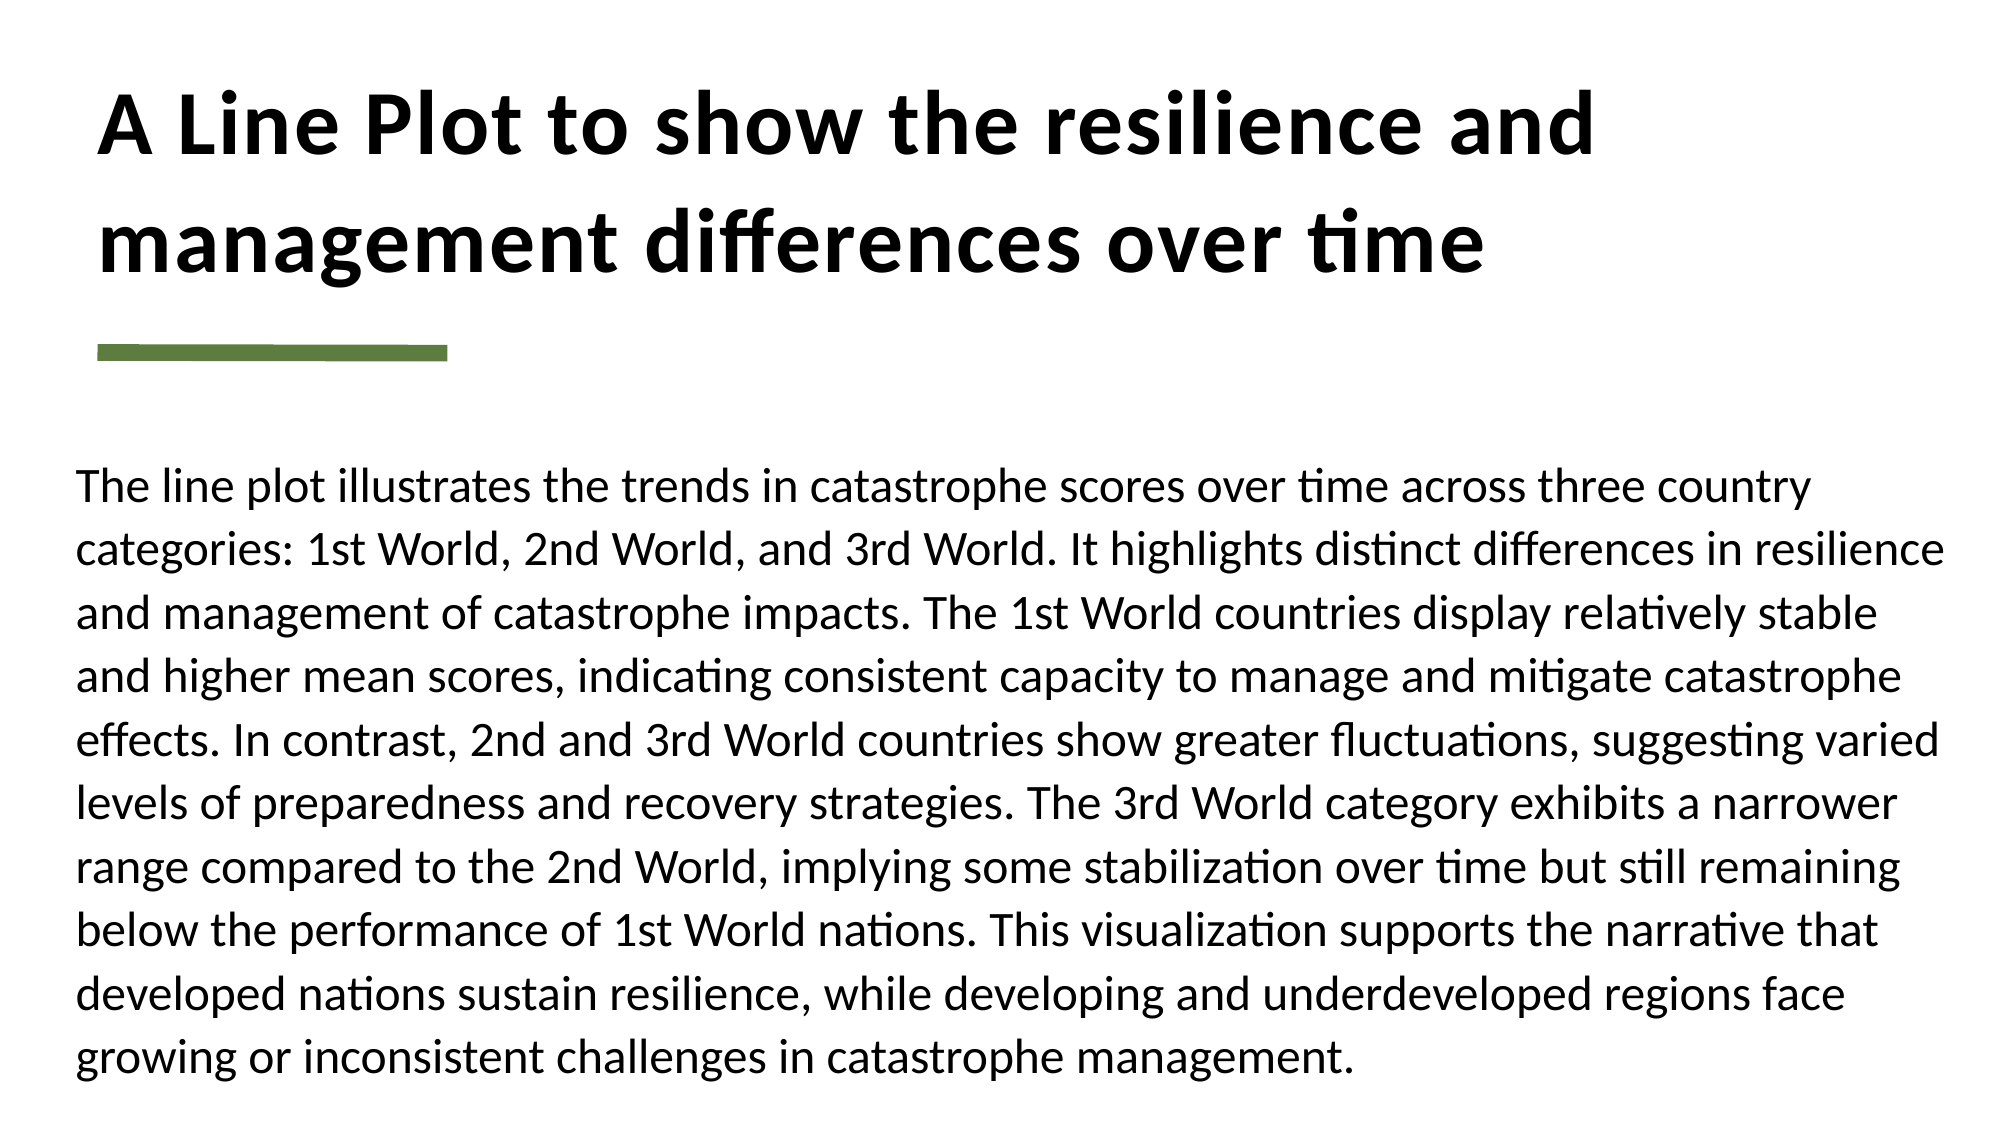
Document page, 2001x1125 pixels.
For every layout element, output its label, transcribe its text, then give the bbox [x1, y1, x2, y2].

text_box The line plot illustrates the trends in catastrophe scores over time across three country categories: 1st World, 2nd World, and 3rd World. It highlights distinct differences in resilience and management of catastrophe impacts. The 1st World countries display relatively stable and higher mean scores, indicating consistent capacity to manage and mitigate catastrophe effects. In contrast, 2nd and 3rd World countries show greater fluctuations, suggesting varied levels of preparedness and recovery strategies. The 3rd World category exhibits a narrower range compared to the 2nd World, implying some stabilization over time but still remaining below the performance of 1st World nations. This visualization supports the narrative that developed nations sustain resilience, while developing and underdeveloped regions face growing or inconsistent challenges in catastrophe management. [60, 441, 1976, 1106]
title A Line Plot to show the resilience and management differences over time [97, 95, 1898, 291]
